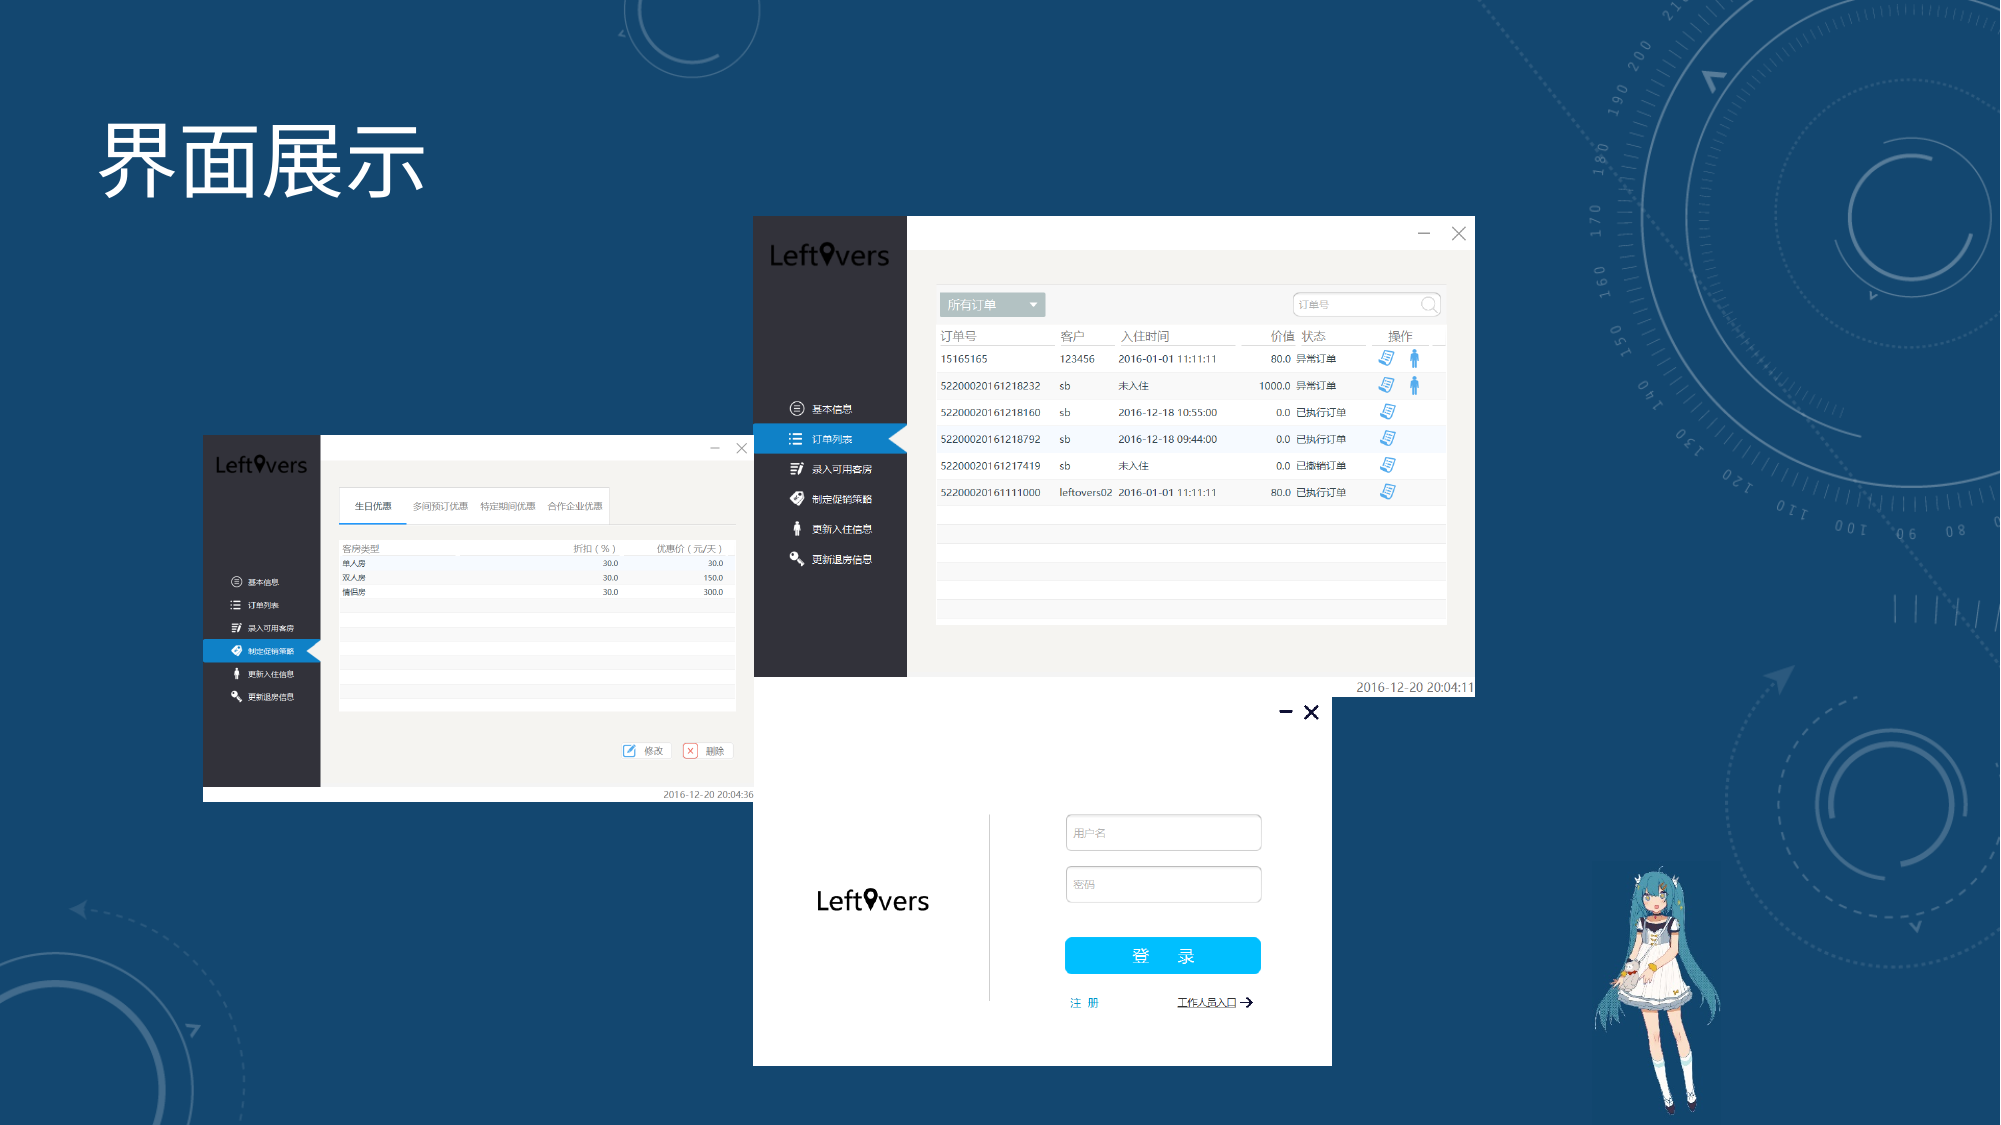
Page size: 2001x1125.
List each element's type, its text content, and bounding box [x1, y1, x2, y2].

title 界面展示 [80, 81, 728, 217]
picture [0, 0, 2000, 1125]
